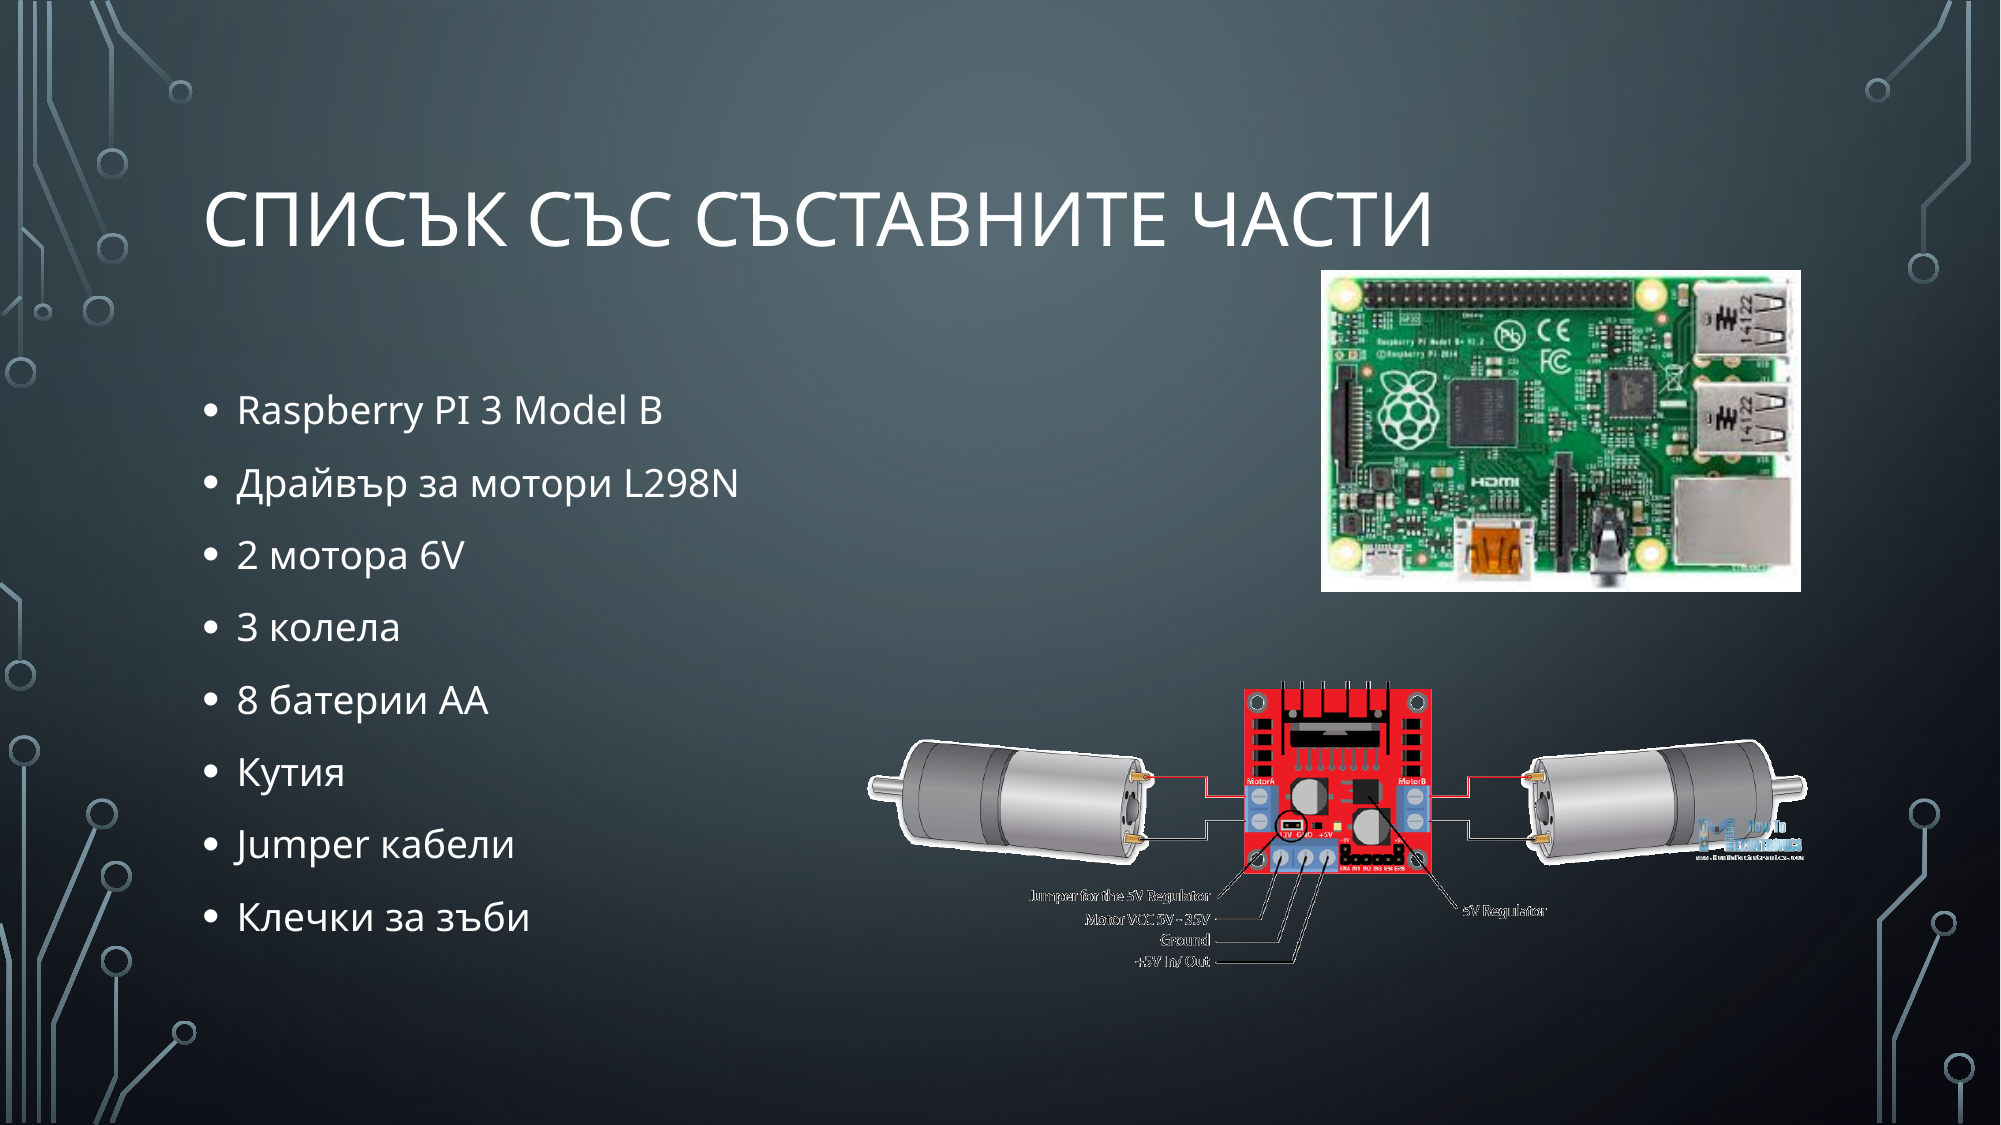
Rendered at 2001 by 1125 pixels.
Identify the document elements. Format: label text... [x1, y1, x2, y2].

picture [866, 676, 1813, 976]
picture [1321, 270, 1801, 593]
list Raspberry PI 3 Model B Драйвър за мотори L298N 2 мотора 6V 3 колела 8 батерии AA Кутия Jumper кабели Клечки за зъби [187, 369, 1813, 950]
title списък със съставните части [187, 101, 1813, 344]
